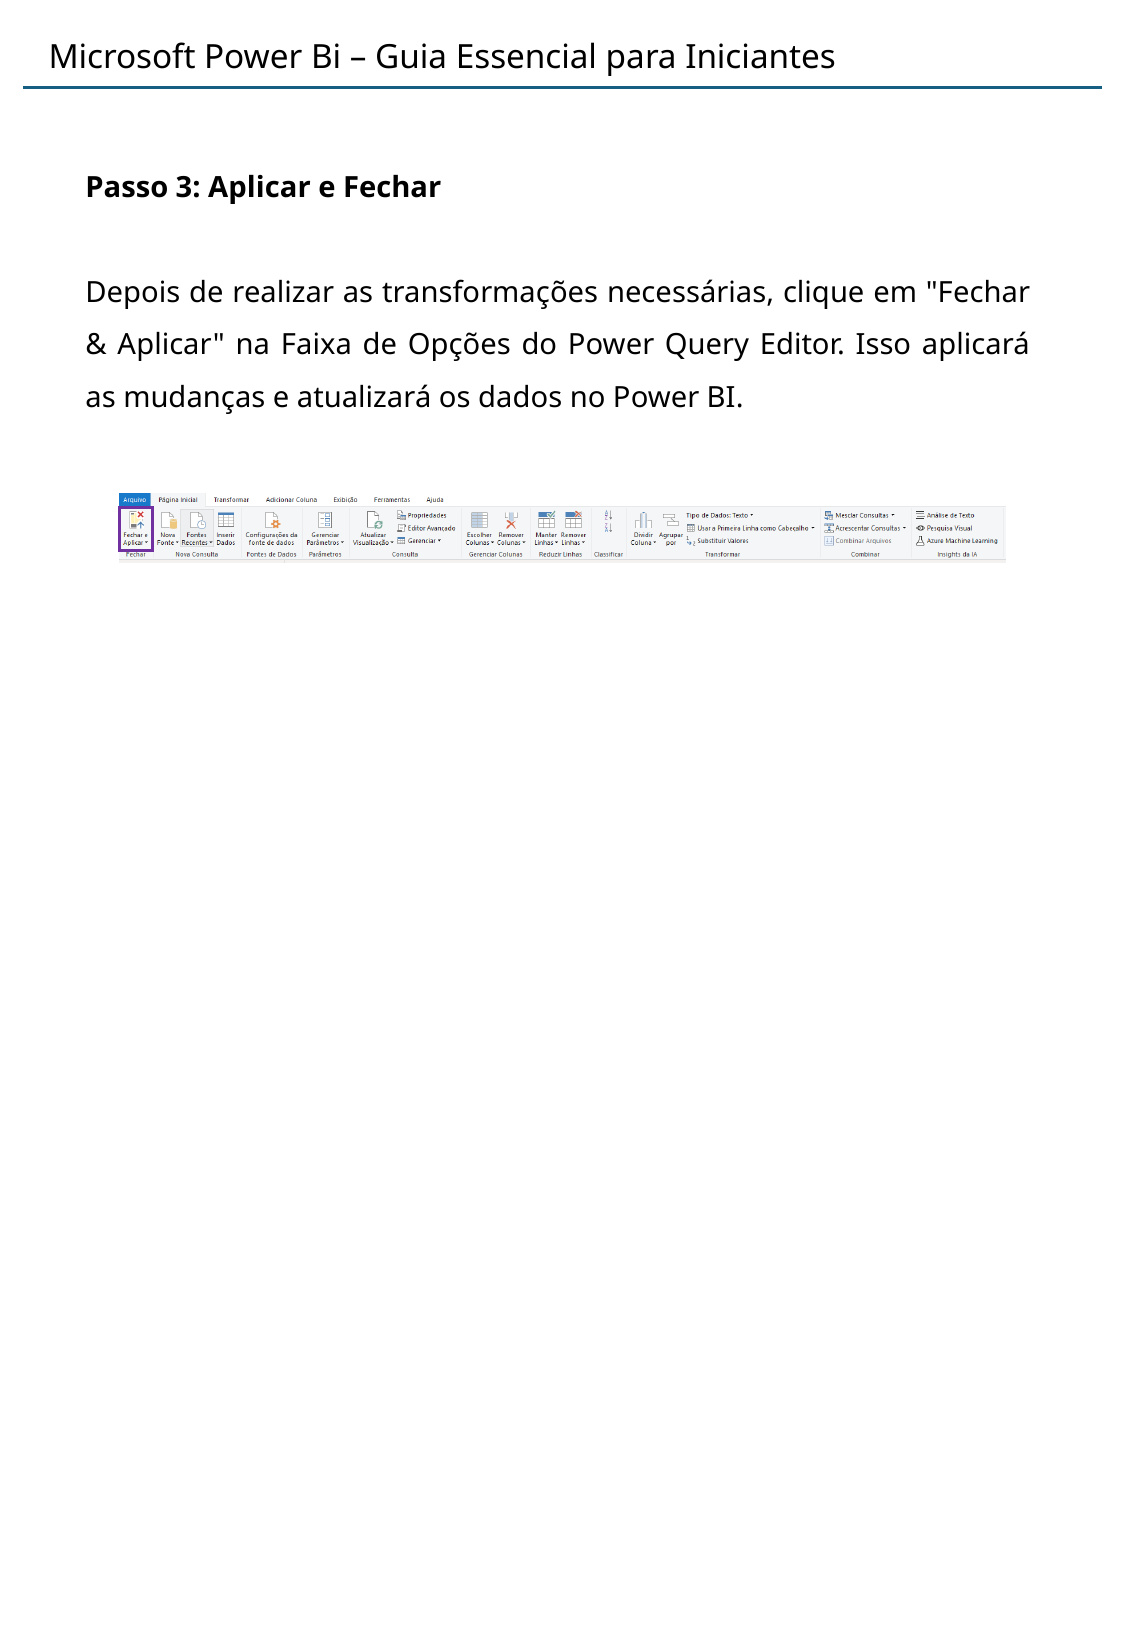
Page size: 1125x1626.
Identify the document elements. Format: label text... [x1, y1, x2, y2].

text_box Passo 3: Aplicar e Fechar Depois de realizar as transformações necessárias, clique em "Fechar & Aplicar" na Faixa de Opções do Power Query Editor. Isso aplicará as mudanças e atualizará os dados no Power BI. [70, 143, 1046, 508]
picture [118, 493, 1006, 564]
title Microsoft Power Bi – Guia Essencial para Iniciantes [33, 28, 1004, 86]
